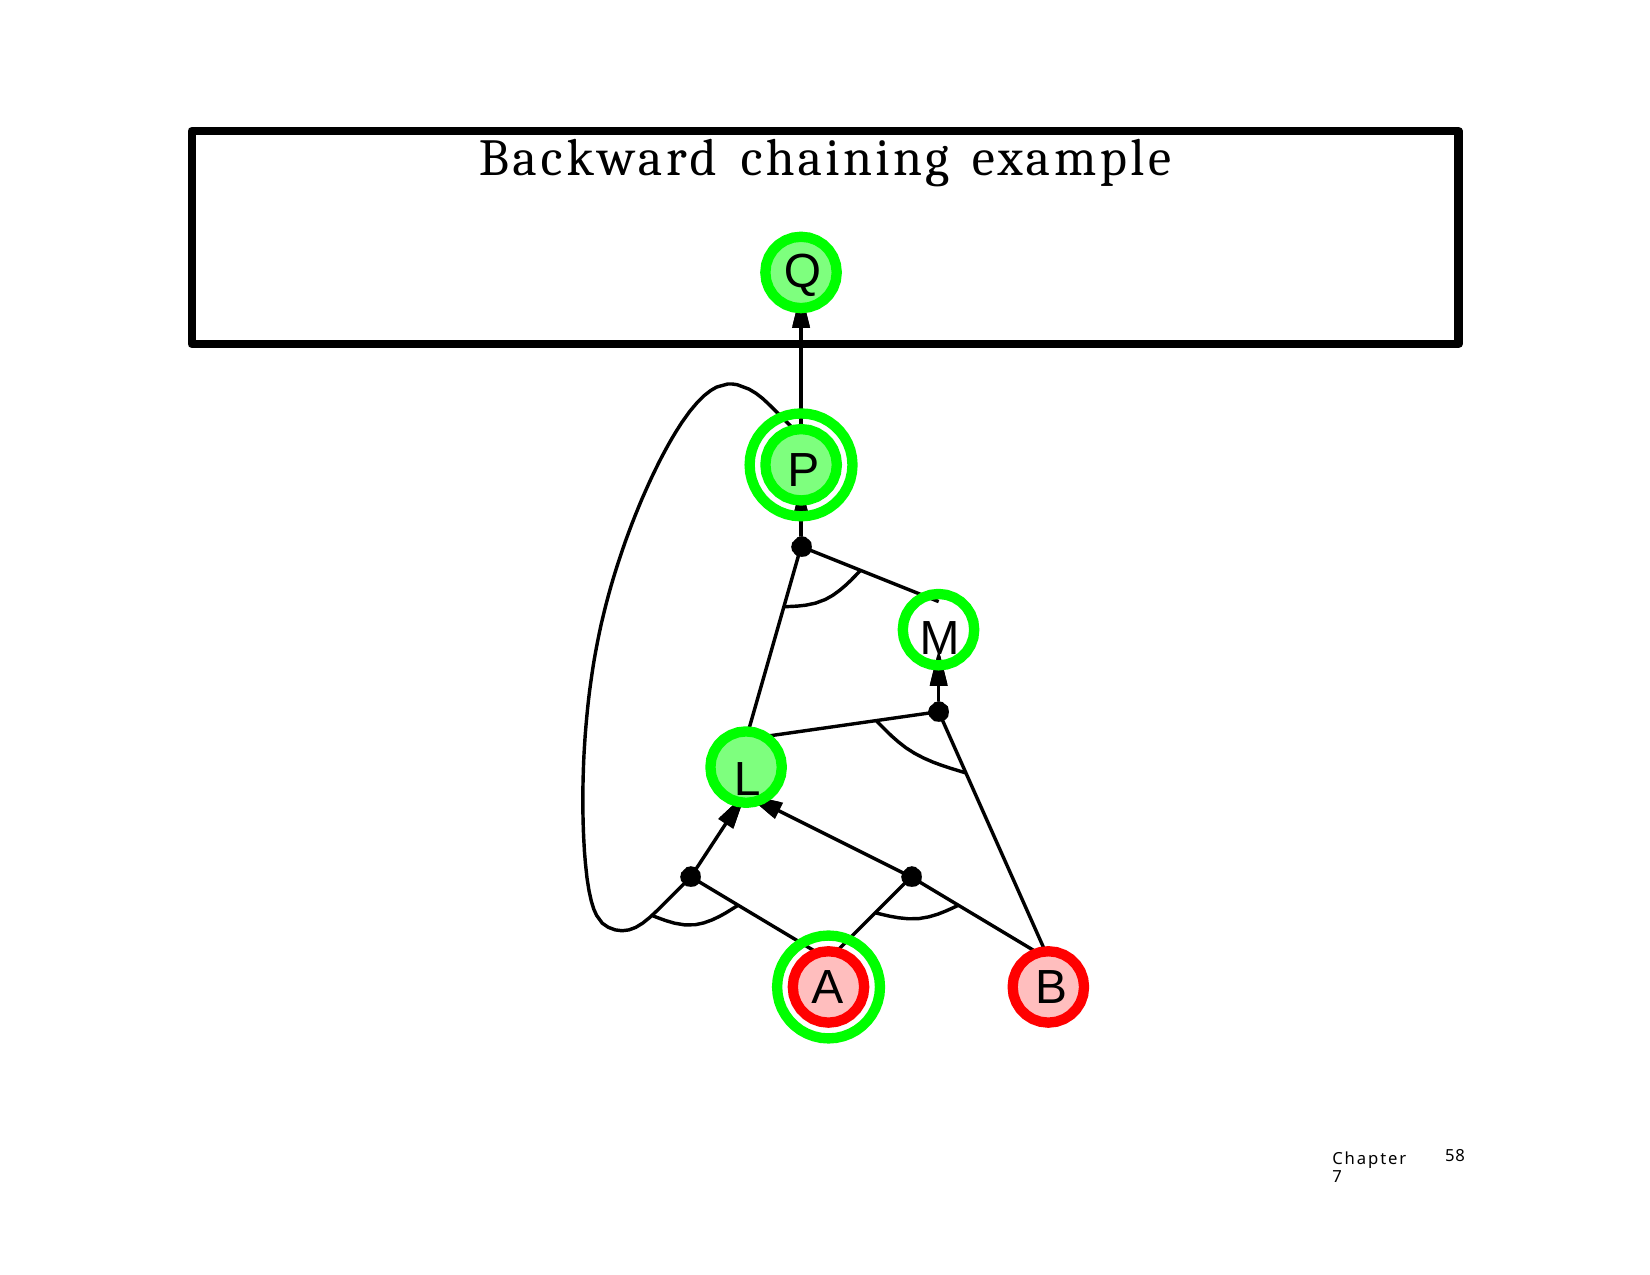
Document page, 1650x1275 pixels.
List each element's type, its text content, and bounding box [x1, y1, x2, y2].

footer Chapter 7 [1330, 1149, 1412, 1275]
title Backward chaining example [191, 131, 1459, 344]
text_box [704, 407, 980, 1044]
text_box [1007, 945, 1090, 1029]
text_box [580, 231, 1051, 1029]
slide_number 58 [1438, 1149, 1471, 1275]
